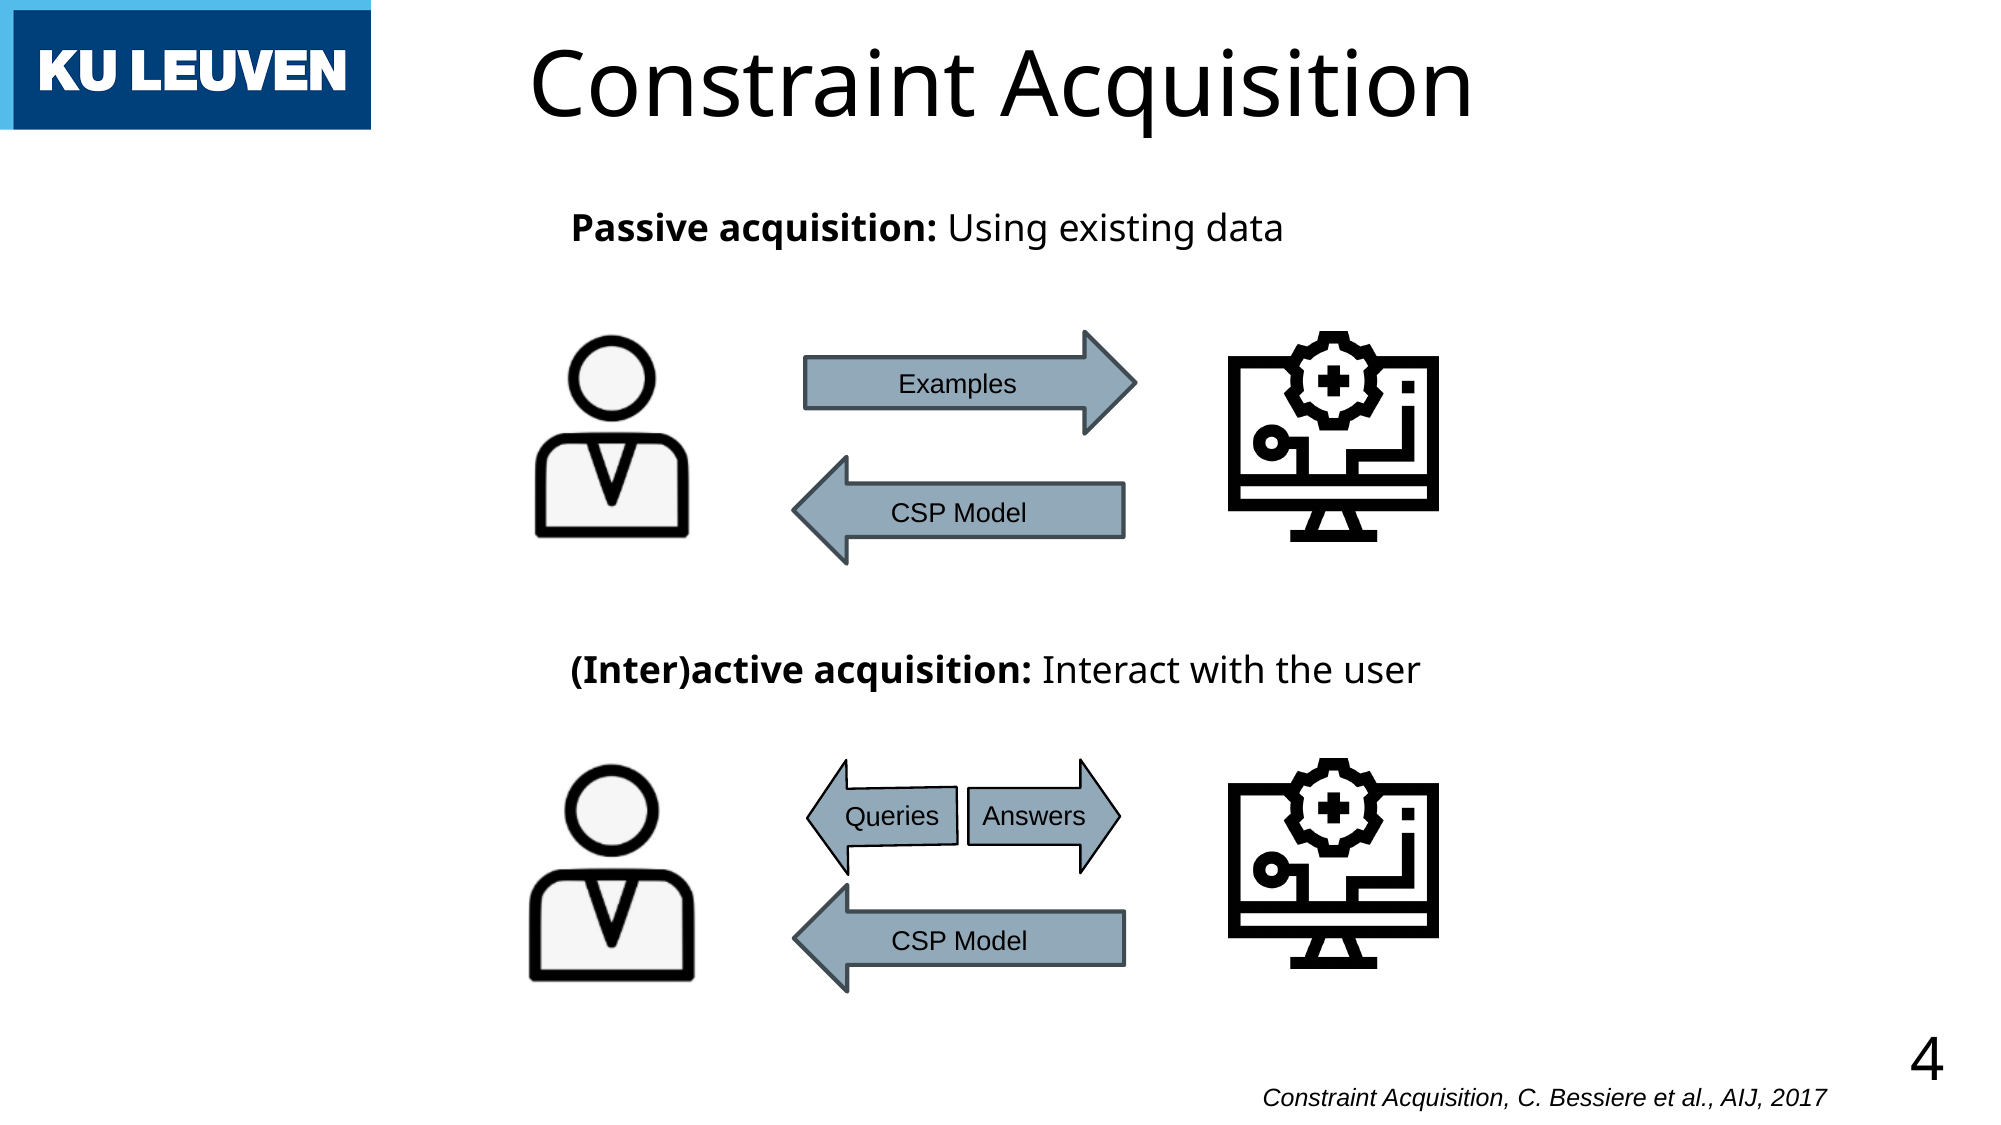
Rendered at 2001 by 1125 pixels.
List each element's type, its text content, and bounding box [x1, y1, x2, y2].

text_box Passive acquisition: Using existing data [555, 196, 1901, 257]
picture [534, 332, 692, 541]
title Constraint Acquisition [399, 0, 1607, 144]
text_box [793, 884, 1125, 992]
text_box Examples [803, 329, 1138, 436]
picture [1228, 331, 1439, 542]
picture [1228, 758, 1439, 969]
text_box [792, 456, 1124, 564]
slide_number 4 [1852, 1012, 2000, 1110]
picture [528, 761, 699, 985]
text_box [795, 704, 1131, 930]
text_box Constraint Acquisition, C. Bessiere et al., AIJ, 2017 [1248, 1074, 1844, 1120]
text_box (Inter)active acquisition: Interact with the user [555, 638, 1556, 699]
picture [0, 0, 372, 131]
